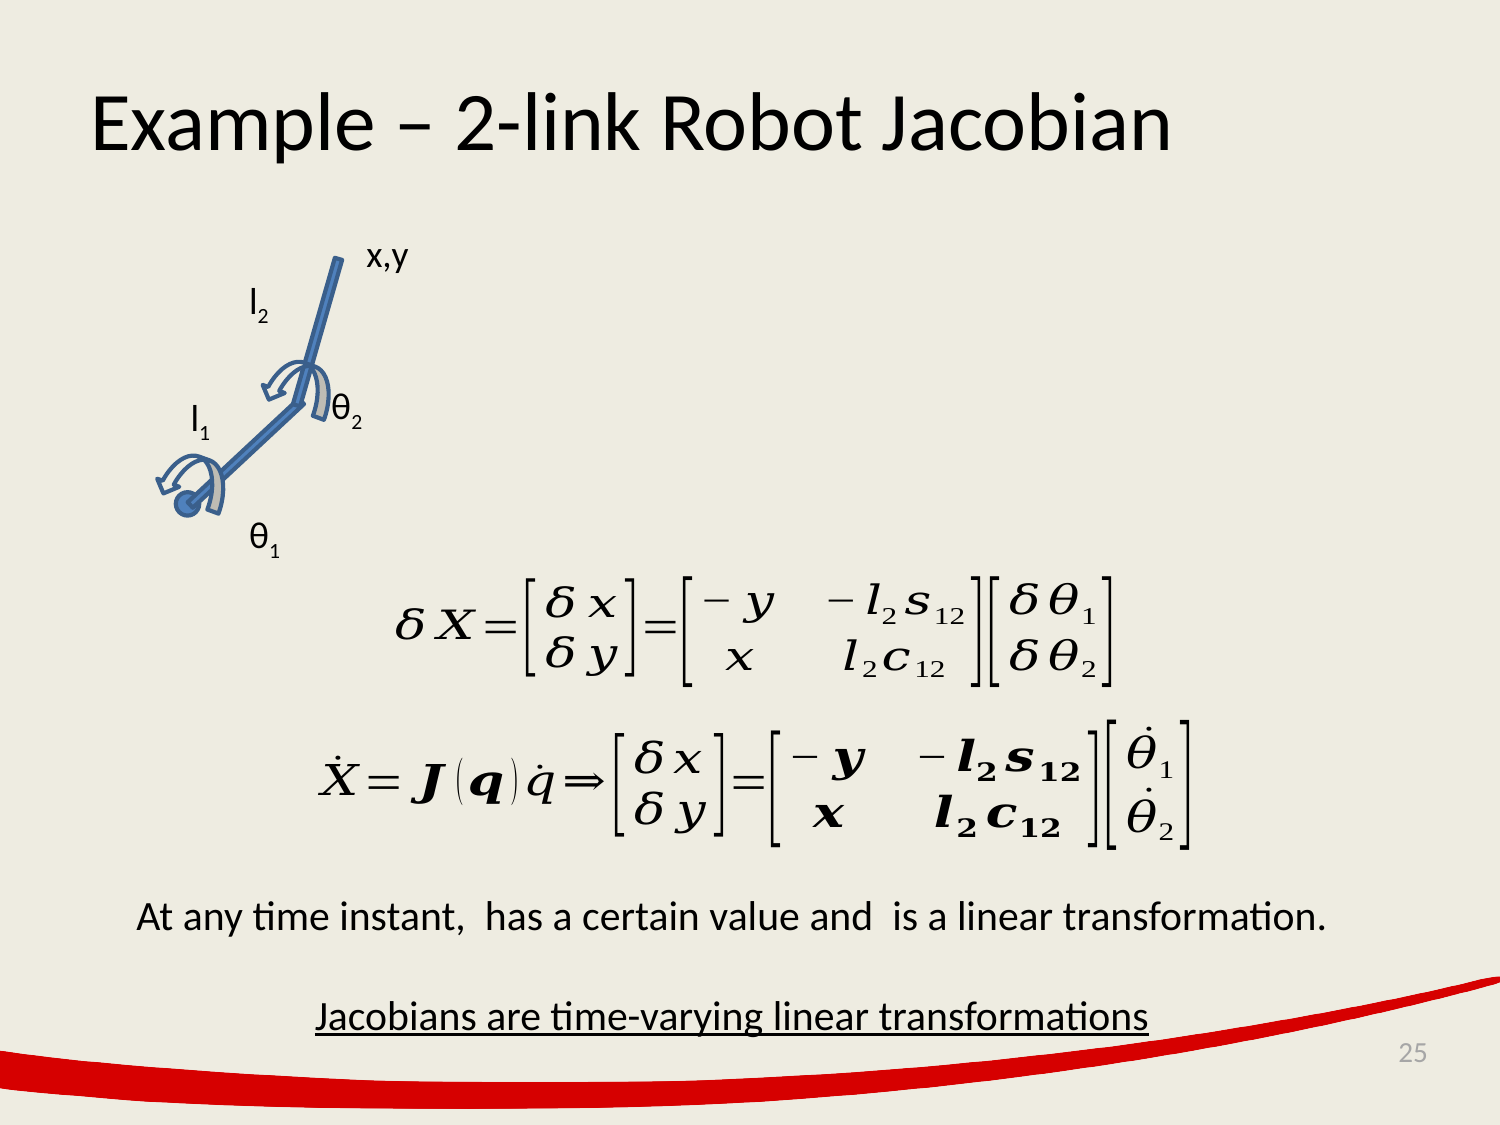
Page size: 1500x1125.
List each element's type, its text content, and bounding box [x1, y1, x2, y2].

title Example – 2-link Robot Jacobian [75, 45, 1425, 190]
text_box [158, 222, 434, 565]
picture [0, 972, 1500, 1109]
